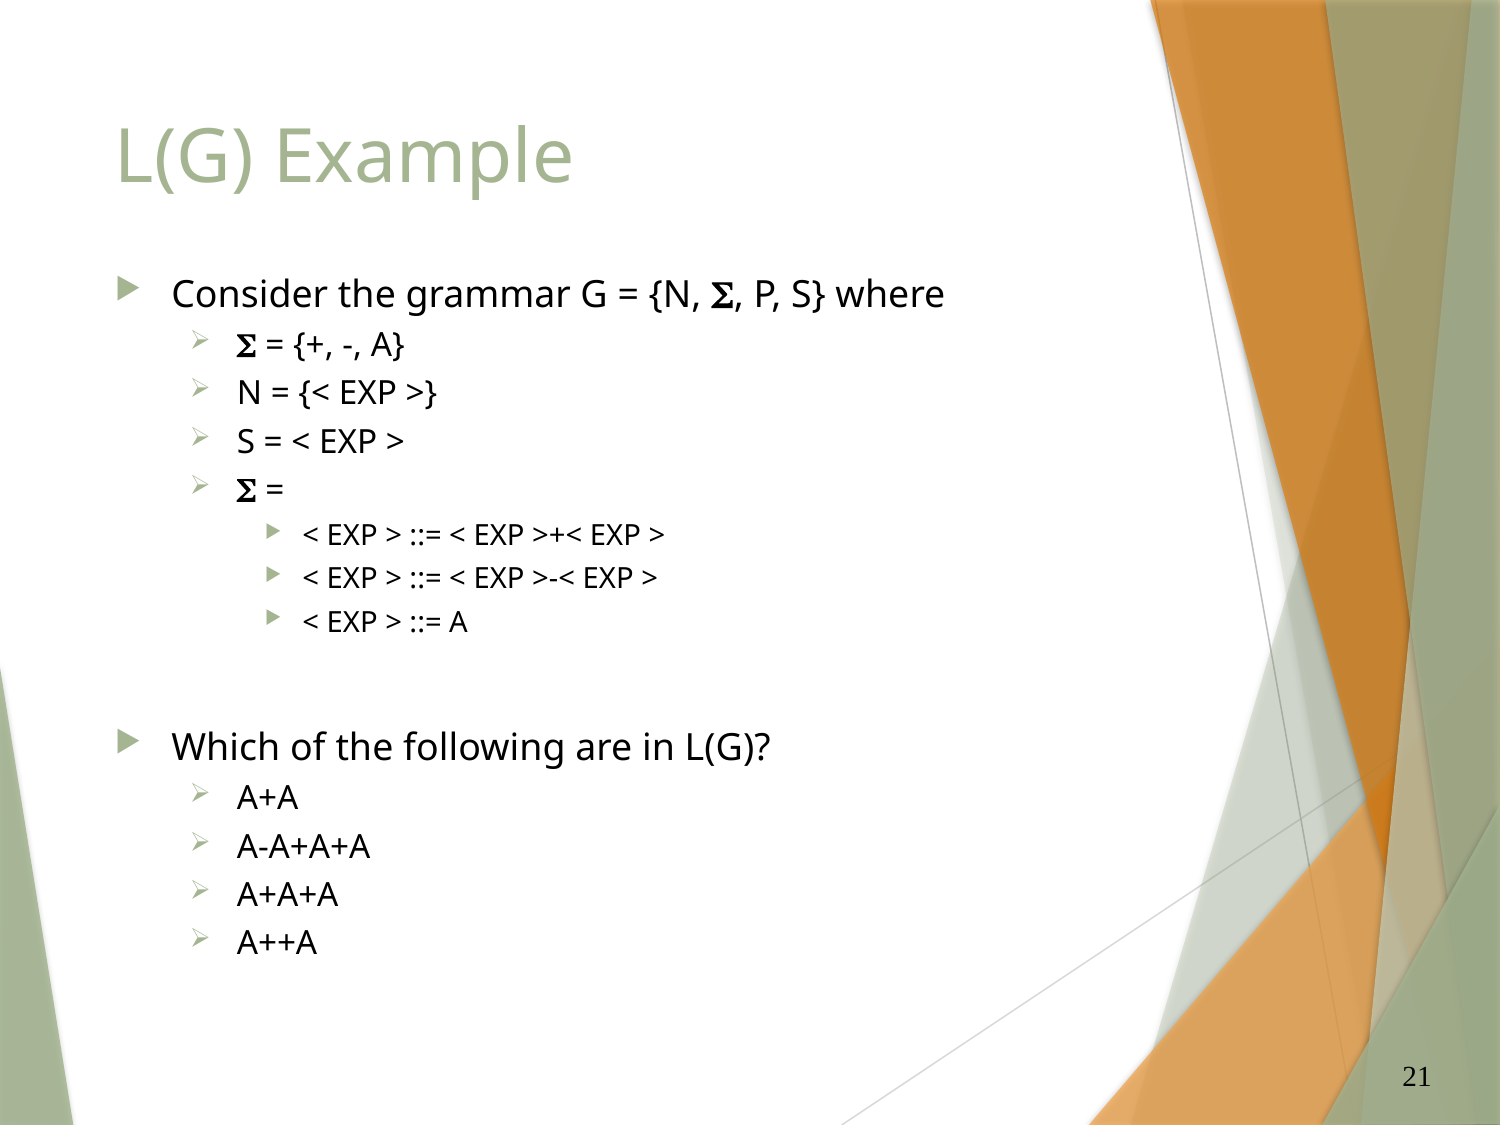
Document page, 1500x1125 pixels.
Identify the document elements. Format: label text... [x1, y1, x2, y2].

title L(G) Example [99, 99, 1142, 238]
list Consider the grammar G = {N, , P, S} where  = {+, -, A} N = {< EXP >} S = < EXP >  = < EXP > ::= < EXP >+< EXP > < EXP > ::= < EXP >-< EXP > < EXP > ::= A Which of the following are in L(G)? A+A A-A+A+A A+A+A A++A [99, 262, 1142, 992]
